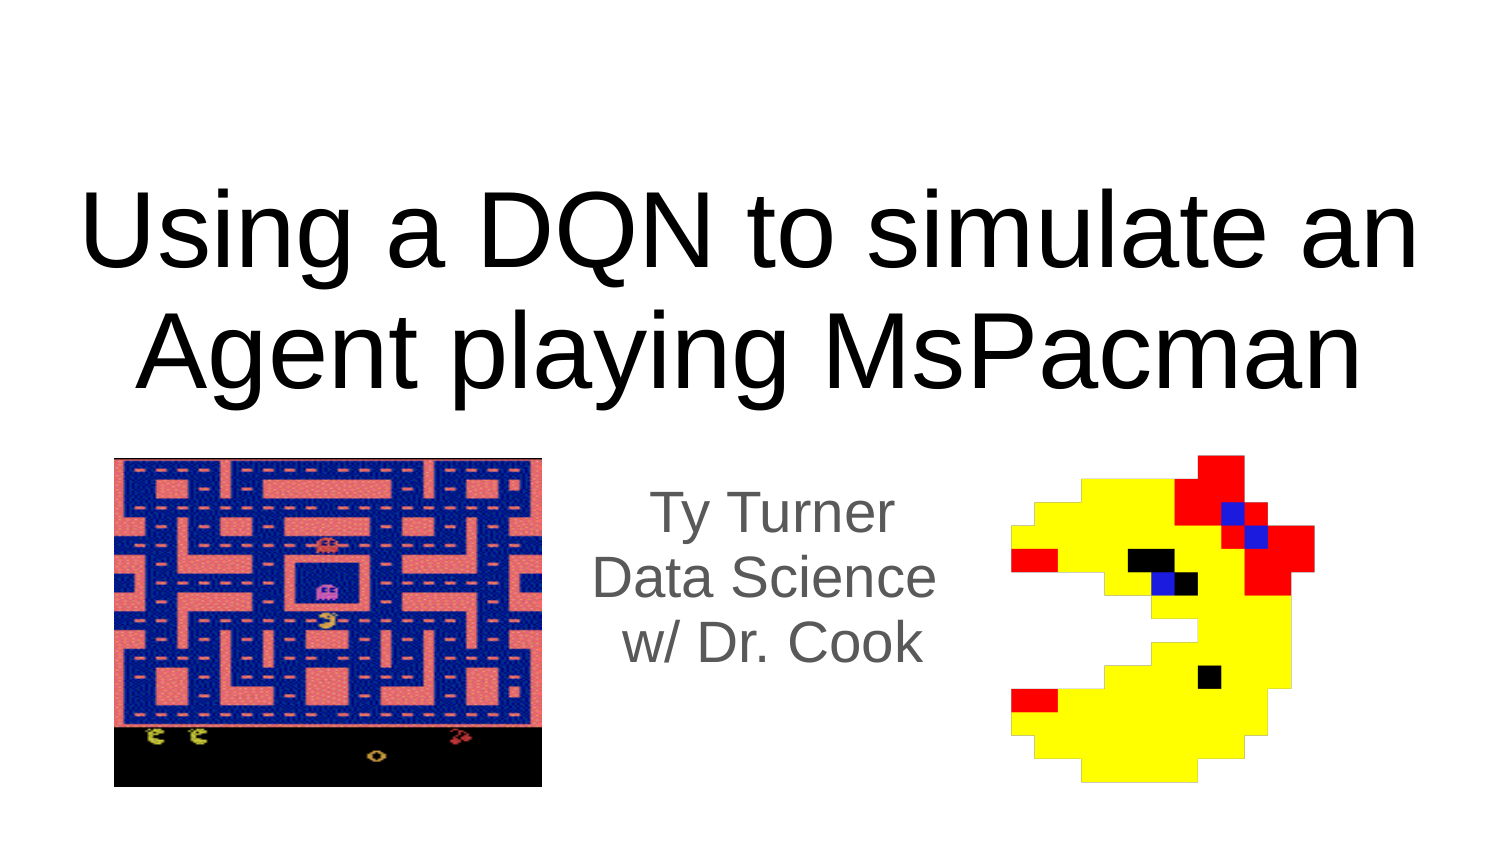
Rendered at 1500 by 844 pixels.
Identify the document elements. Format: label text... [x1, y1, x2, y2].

picture [114, 458, 543, 788]
title Using a DQN to simulate an Agent playing MsPacman [51, 122, 1449, 459]
subtitle Ty Turner Data Science w/ Dr. Cook [547, 464, 982, 787]
picture [987, 443, 1339, 795]
